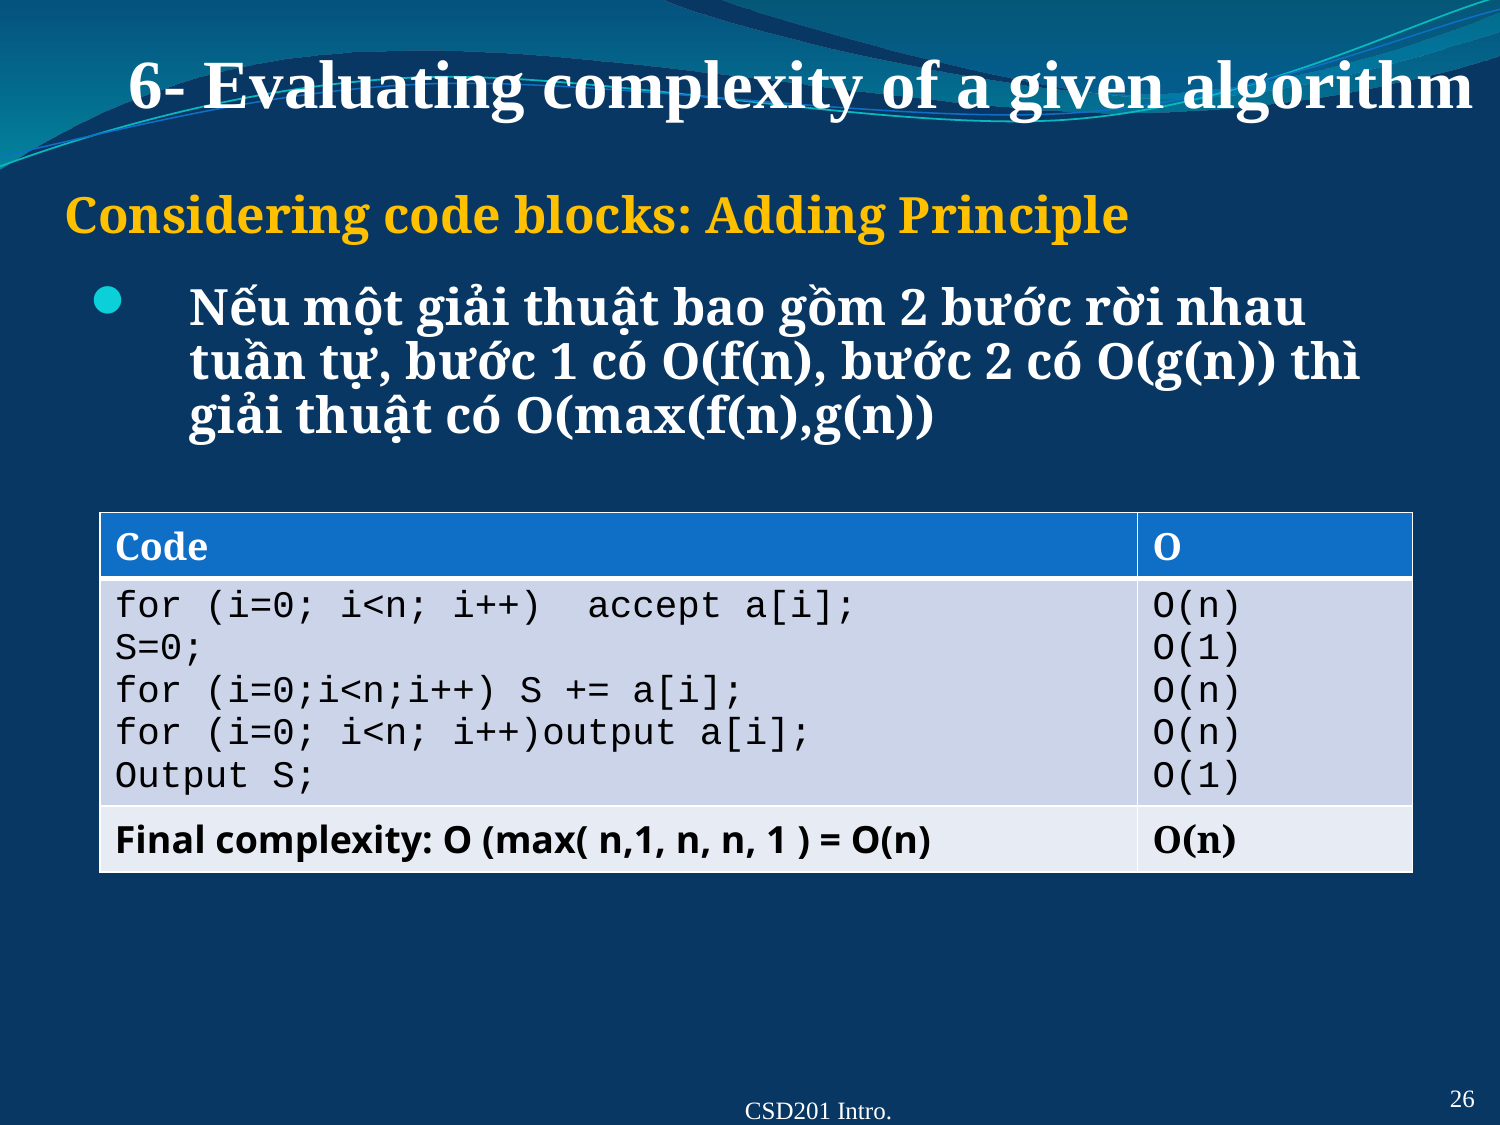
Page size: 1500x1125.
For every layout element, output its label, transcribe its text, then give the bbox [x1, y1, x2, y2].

text_box Considering code blocks: Adding Principle [50, 176, 1213, 252]
table_header Code [101, 513, 1137, 576]
table_cell for (i=0; i<n; i++) accept a[i]; S=0; for (i=0;i<n;i++) S += a[i]; for (i=0; i<n; i++)output a[i]; Output S; [101, 581, 1137, 805]
table_header O [1138, 513, 1412, 576]
table_cell Final complexity: O (max( n,1, n, n, 1 ) = O(n) [101, 807, 1137, 871]
table_cell O(n) [1138, 807, 1412, 871]
list Nếu một giải thuật bao gồm 2 bước rời nhau tuần tự, bước 1 có O(f(n), bước 2 có O(g(n)) thì giải thuật có O(max(f(n),g(n)) [75, 275, 1425, 475]
footer CSD201 Intro. [450, 1084, 1188, 1125]
slide_number 26 [1387, 1074, 1475, 1113]
table_cell O(n) O(1) O(n) O(n) O(1) [1138, 581, 1412, 805]
title 6- Evaluating complexity of a given algorithm [75, 12, 1475, 122]
